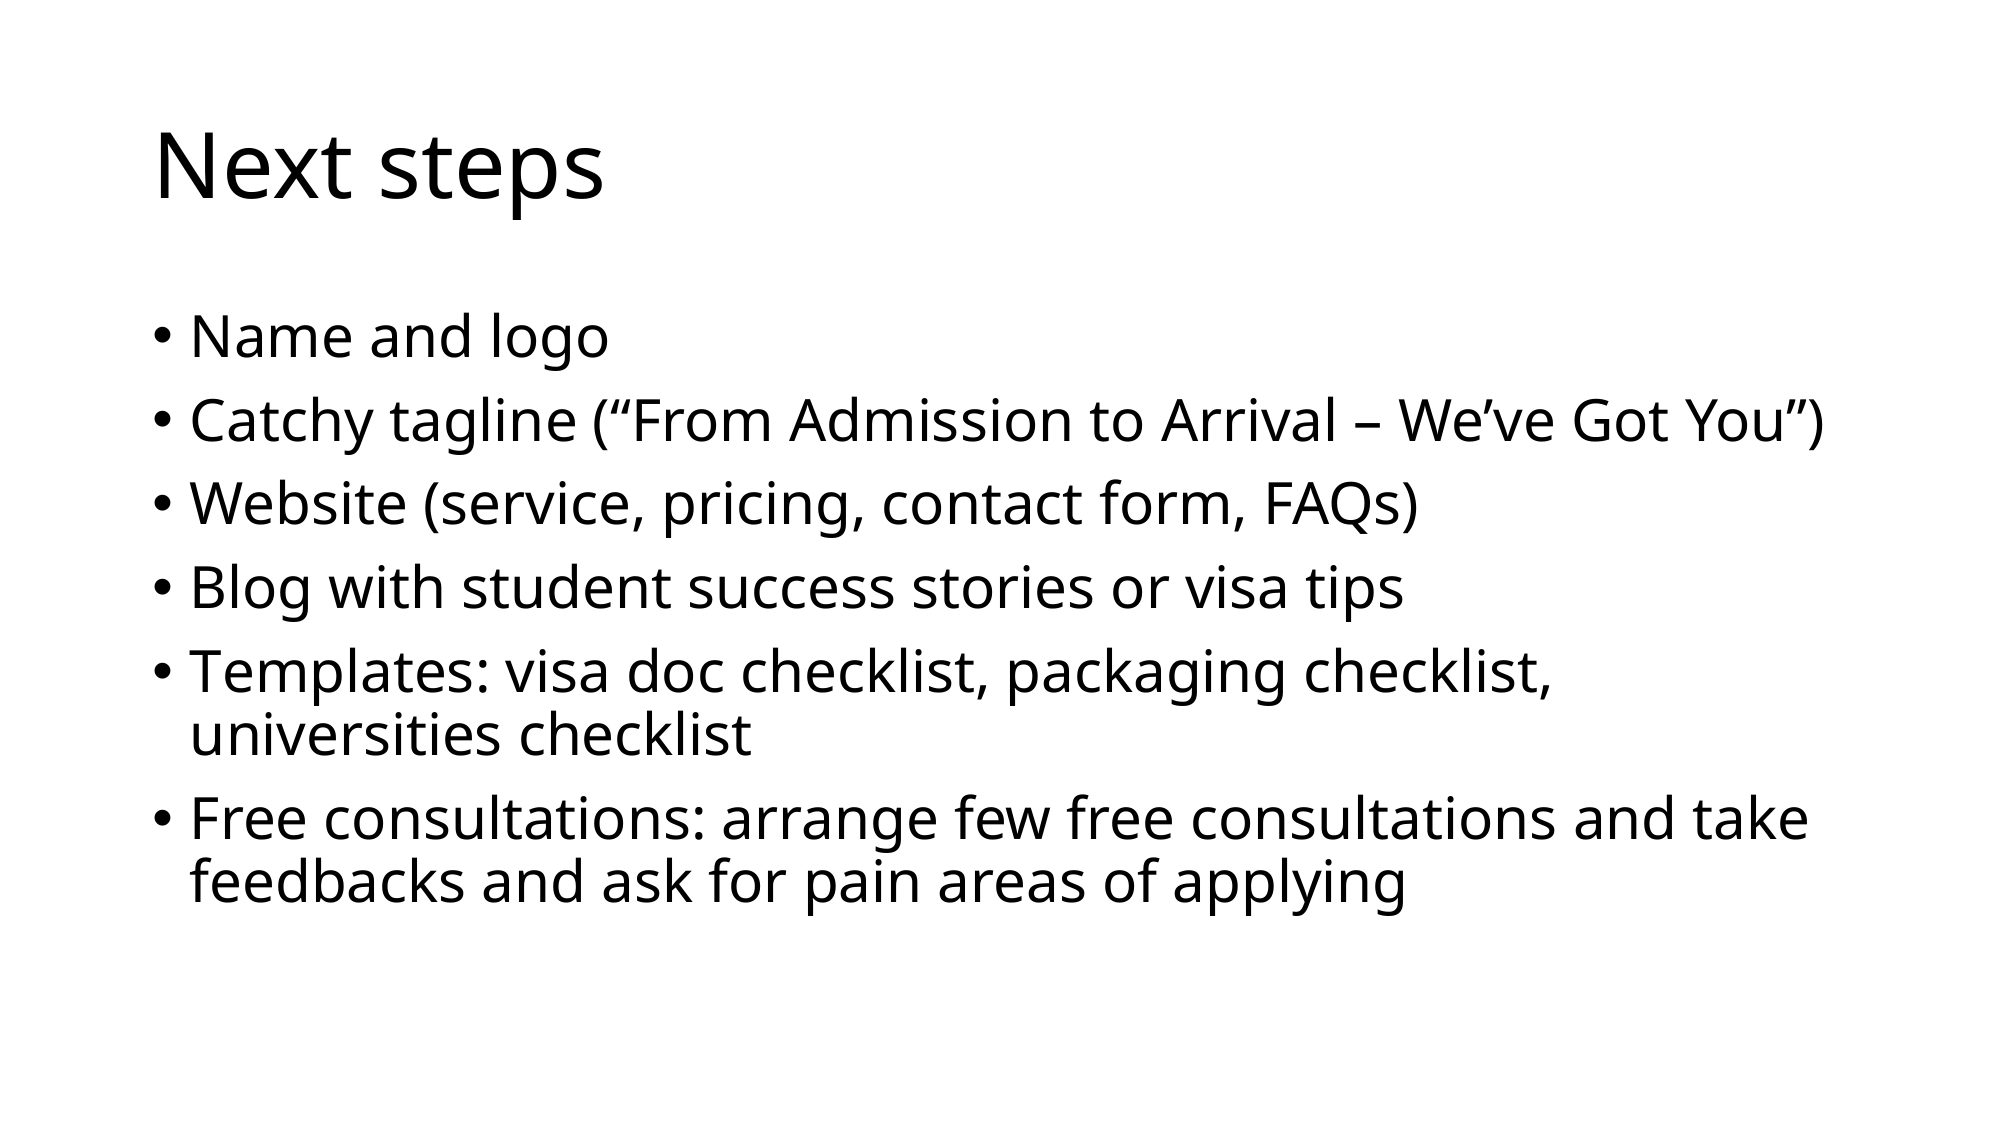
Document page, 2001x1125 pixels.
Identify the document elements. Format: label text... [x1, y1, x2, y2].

list Name and logo Catchy tagline (“From Admission to Arrival – We’ve Got You”) Website (service, pricing, contact form, FAQs) Blog with student success stories or visa tips Templates: visa doc checklist, packaging checklist, universities checklist Free consultations: arrange few free consultations and take feedbacks and ask for pain areas of applying [137, 299, 1863, 1014]
title Next steps [137, 59, 1863, 278]
